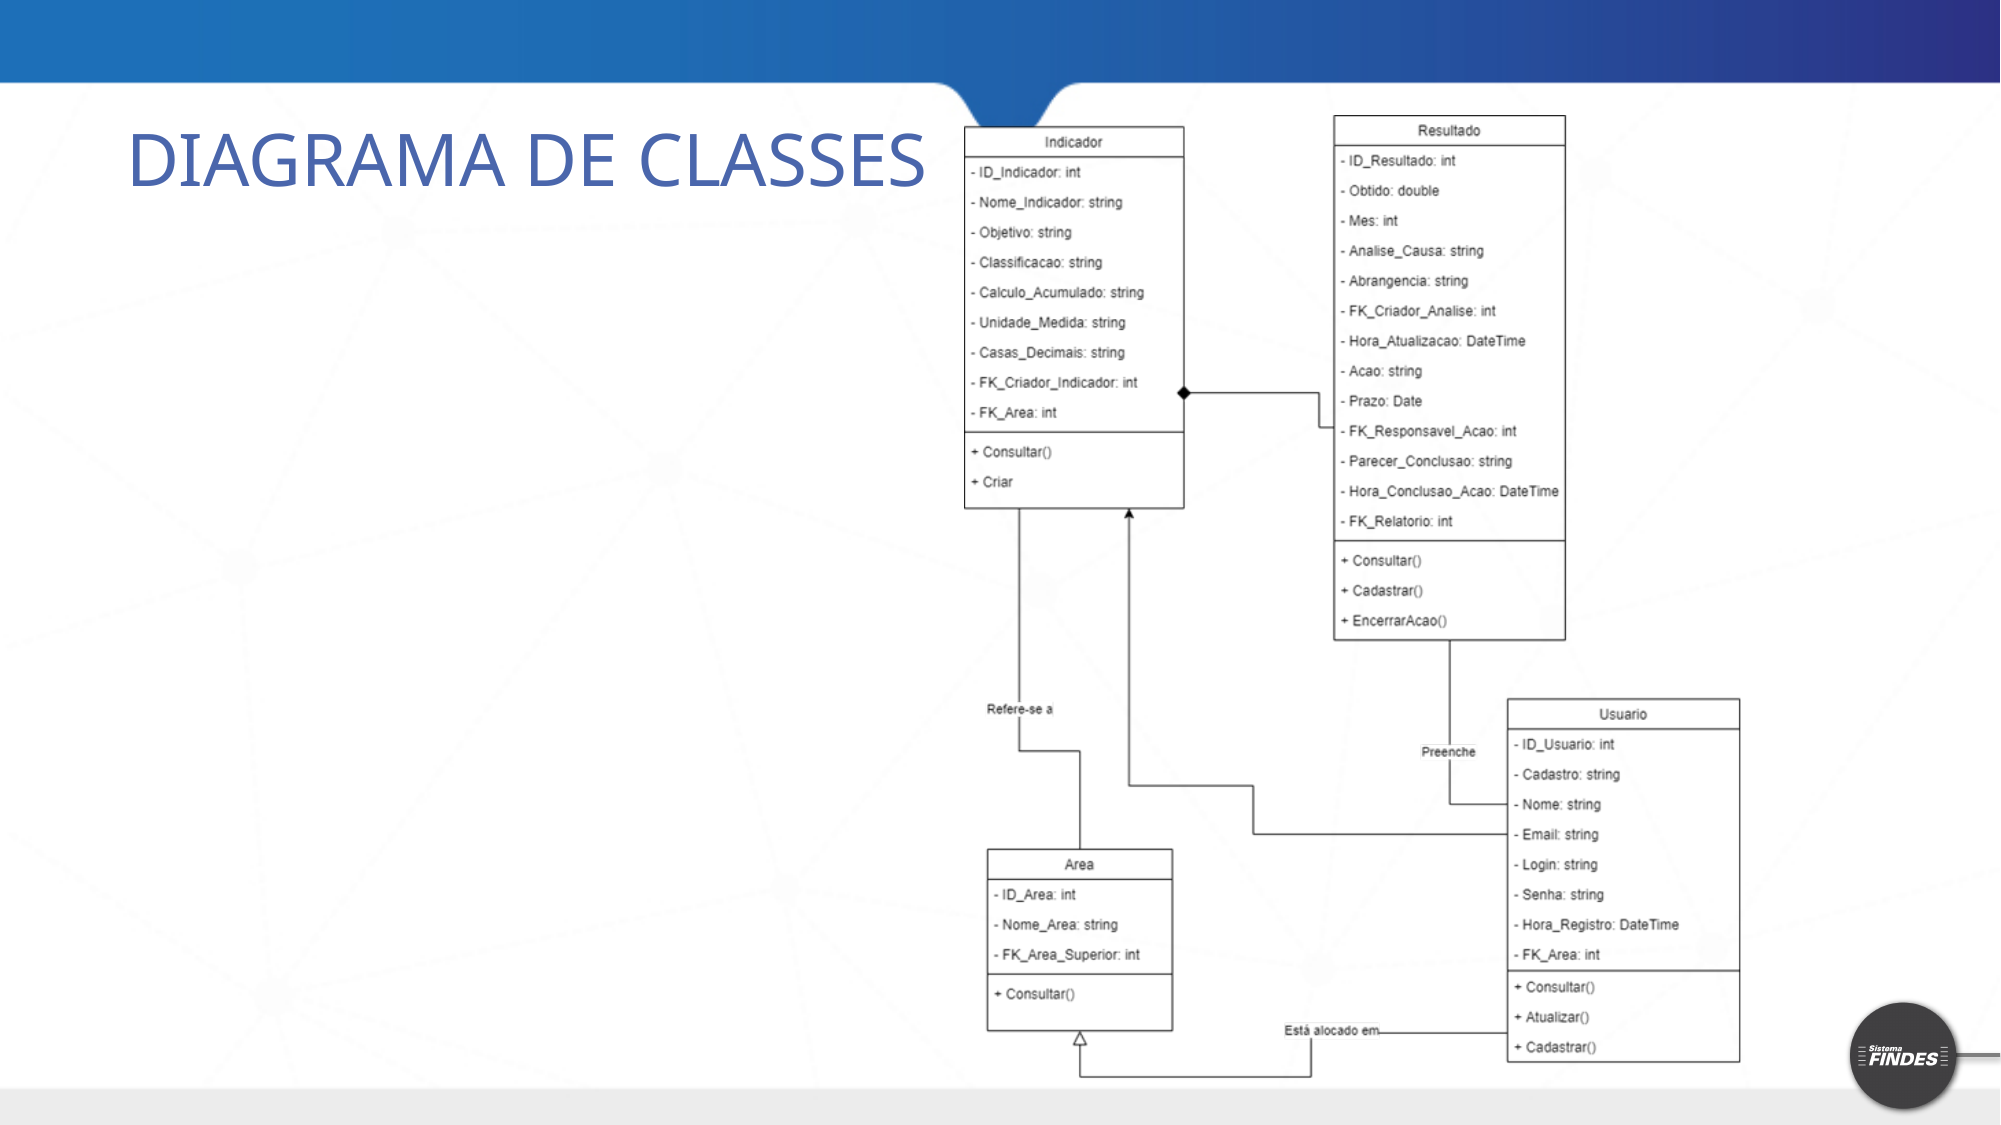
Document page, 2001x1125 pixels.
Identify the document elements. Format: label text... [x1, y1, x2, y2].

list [964, 114, 1743, 1093]
picture [0, 0, 2000, 1125]
title DIAGRAMA DE CLASSES [111, 106, 1842, 209]
